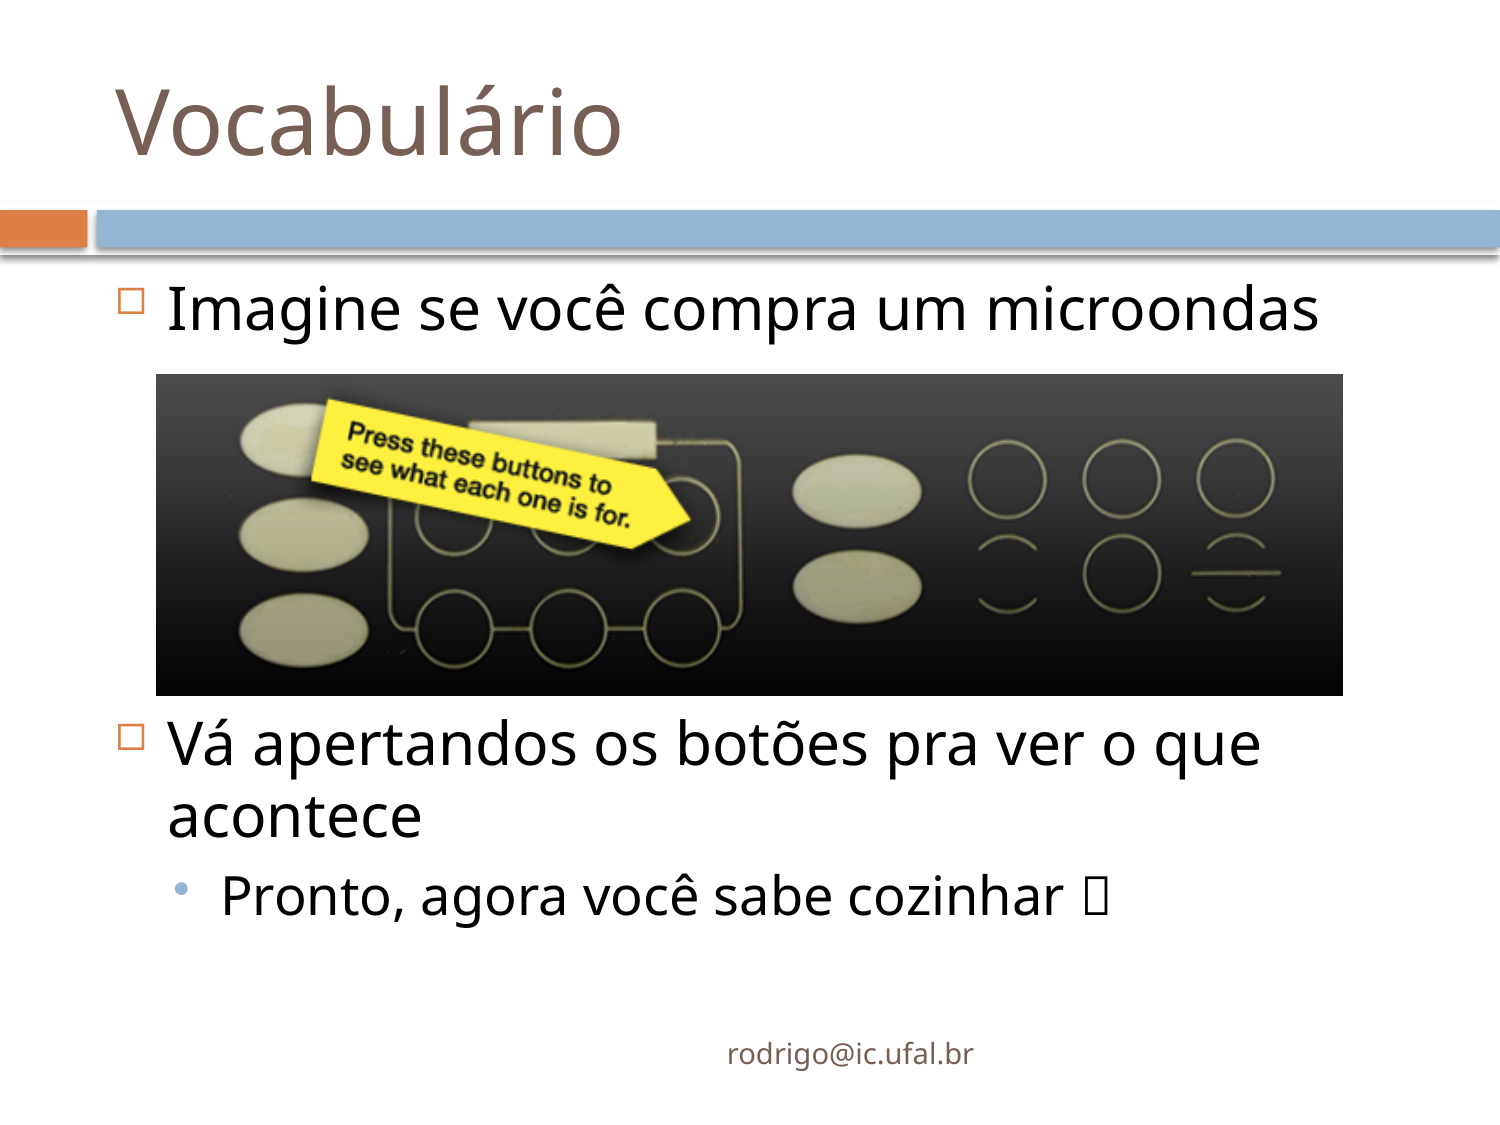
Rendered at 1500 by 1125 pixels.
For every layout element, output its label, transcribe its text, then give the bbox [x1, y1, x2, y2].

footer rodrigo@ic.ufal.br [99, 1024, 990, 1085]
picture [156, 374, 1343, 696]
title Vocabulário [100, 37, 1438, 200]
list Imagine se você compra um microondas Vá apertandos os botões pra ver o que acontece Pronto, agora você sabe cozinhar  [100, 262, 1438, 1000]
